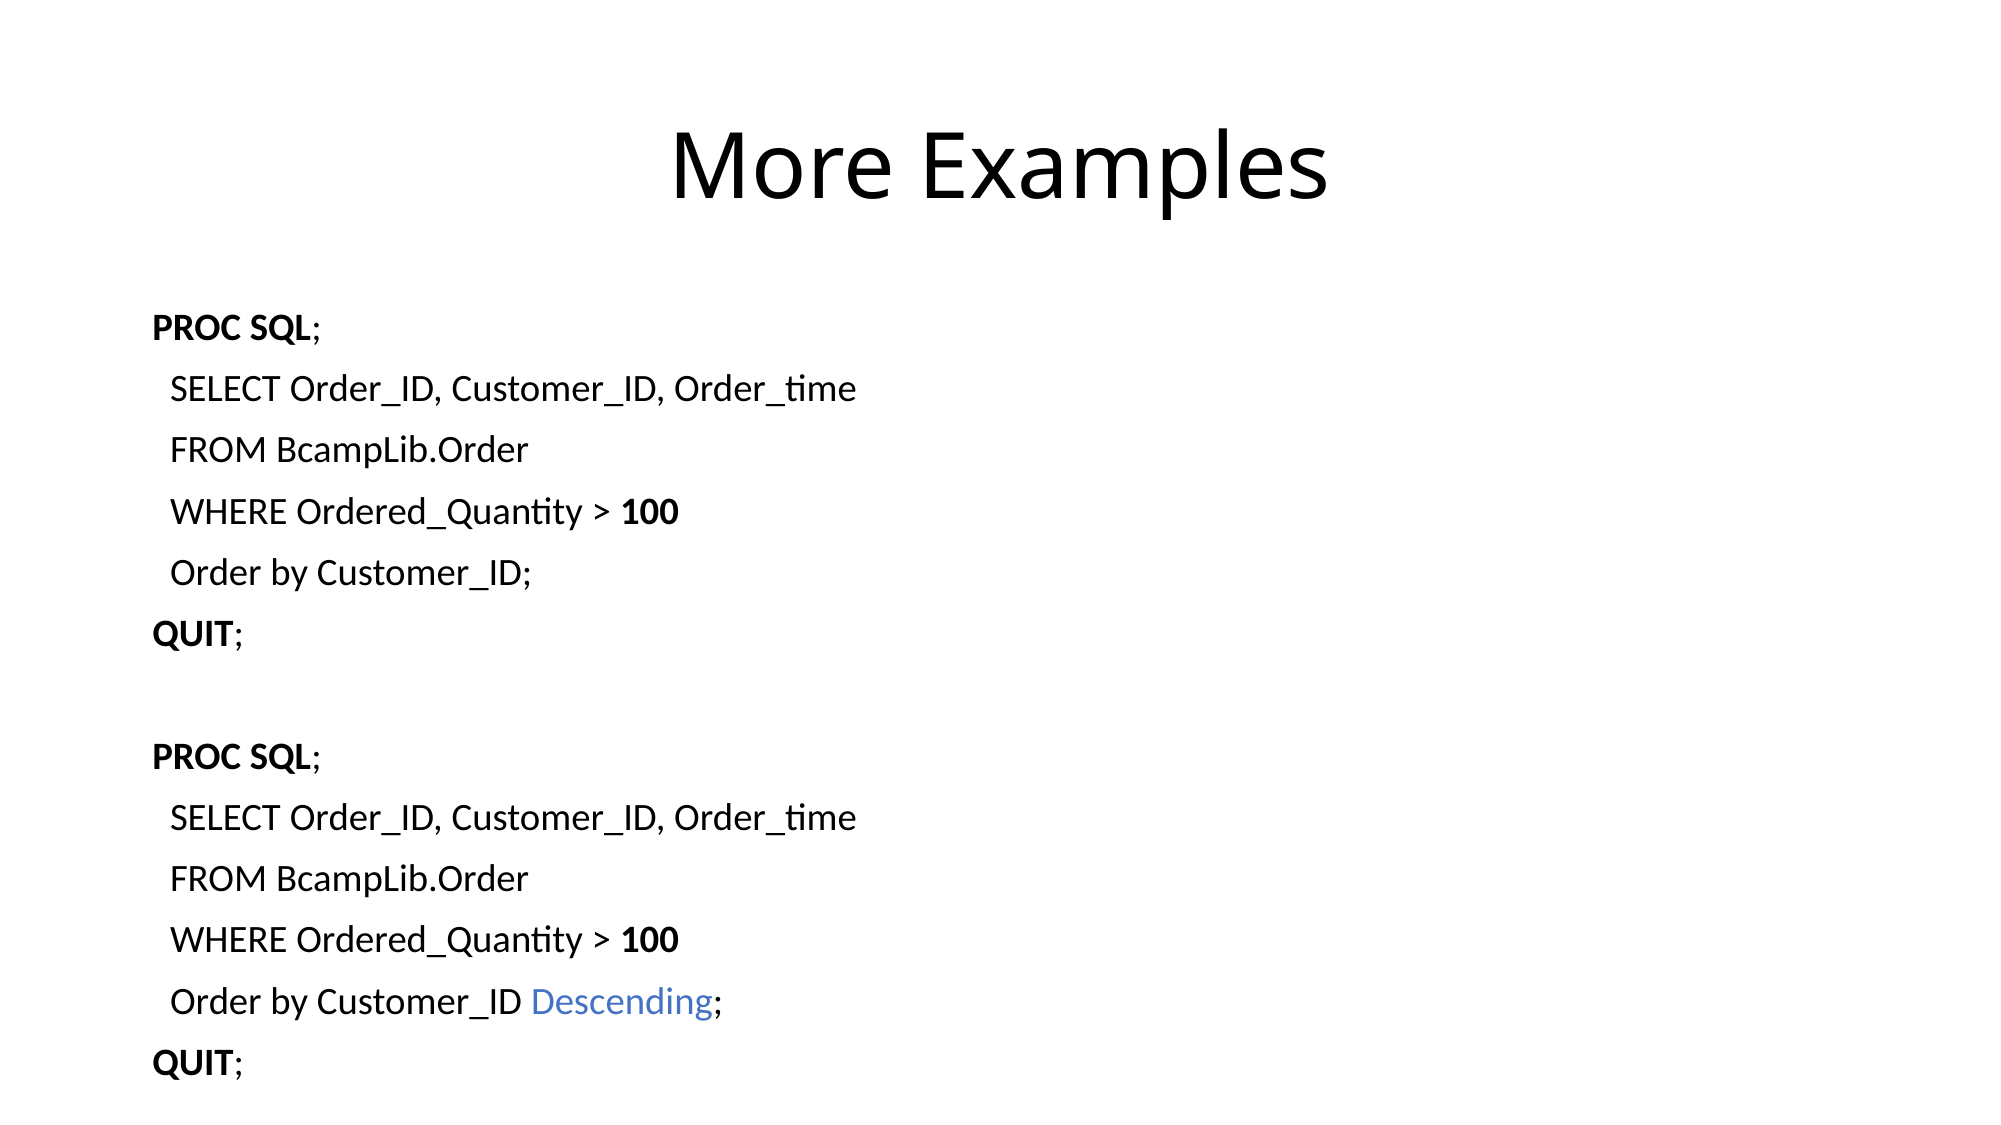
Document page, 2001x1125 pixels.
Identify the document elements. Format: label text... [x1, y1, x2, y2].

list PROC SQL; SELECT Order_ID, Customer_ID, Order_time FROM BcampLib.Order WHERE Ordered_Quantity > 100 Order by Customer_ID; QUIT; PROC SQL; SELECT Order_ID, Customer_ID, Order_time FROM BcampLib.Order WHERE Ordered_Quantity > 100 Order by Customer_ID Descending; QUIT; [137, 299, 1863, 1098]
title More Examples [137, 59, 1863, 278]
